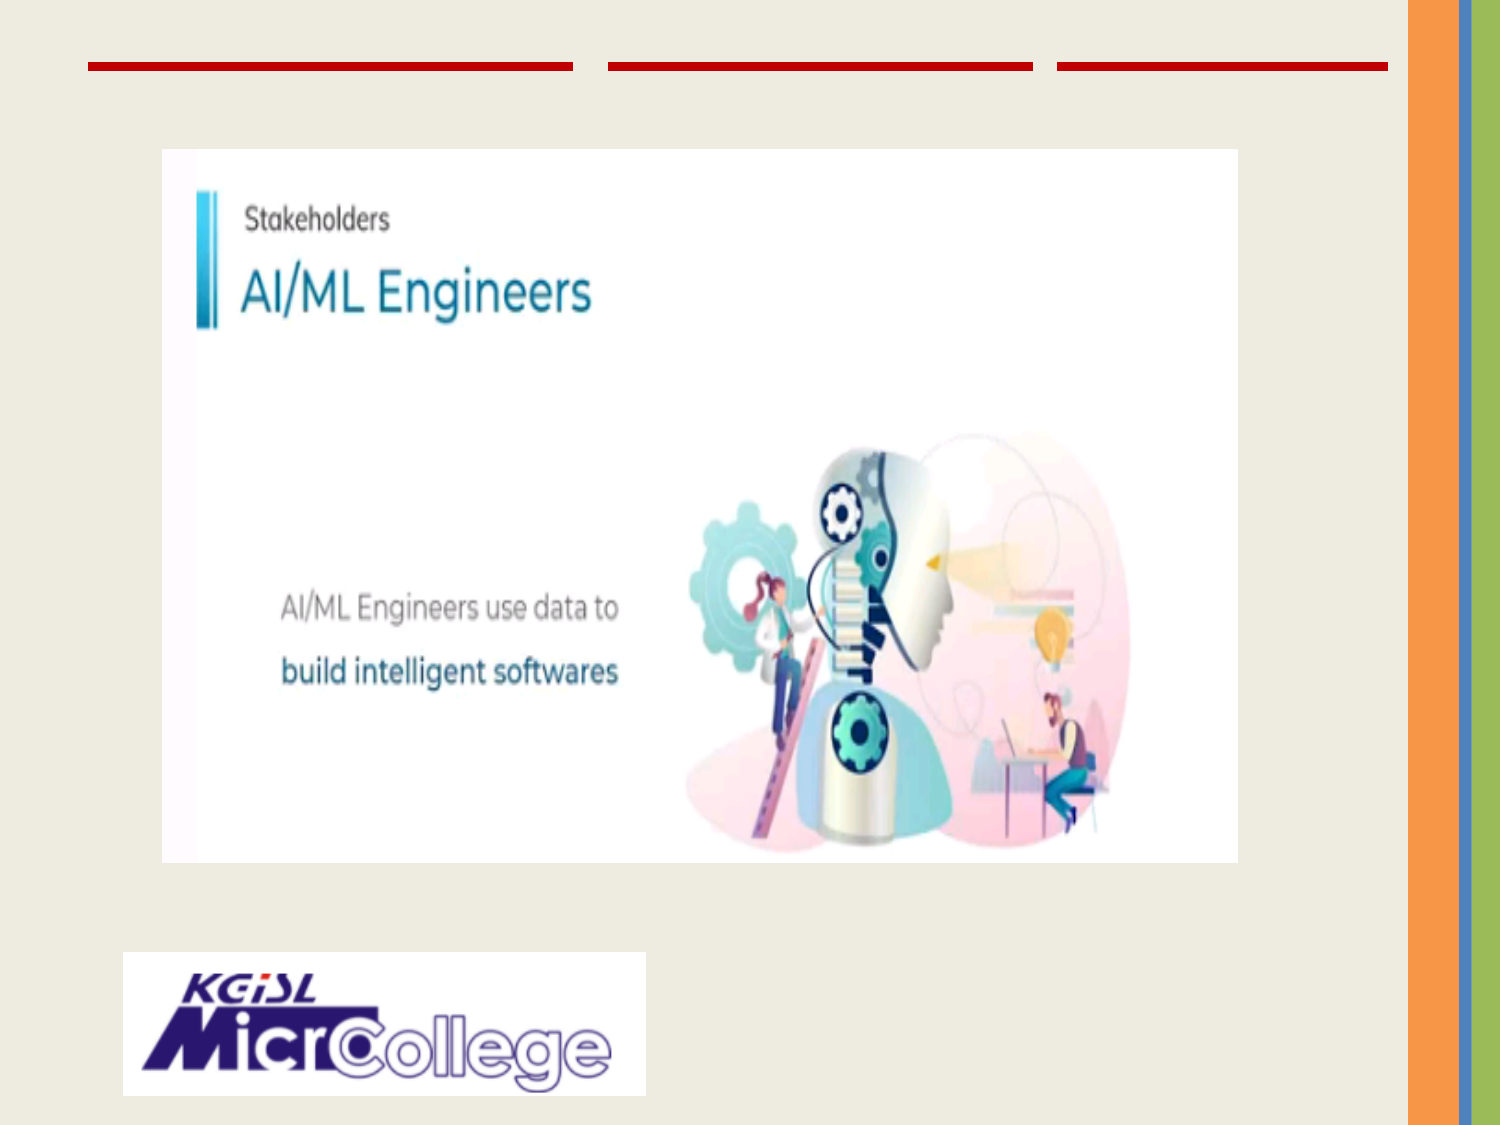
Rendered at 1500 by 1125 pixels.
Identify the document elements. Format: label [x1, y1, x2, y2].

picture [162, 149, 1238, 863]
picture [123, 951, 647, 1097]
